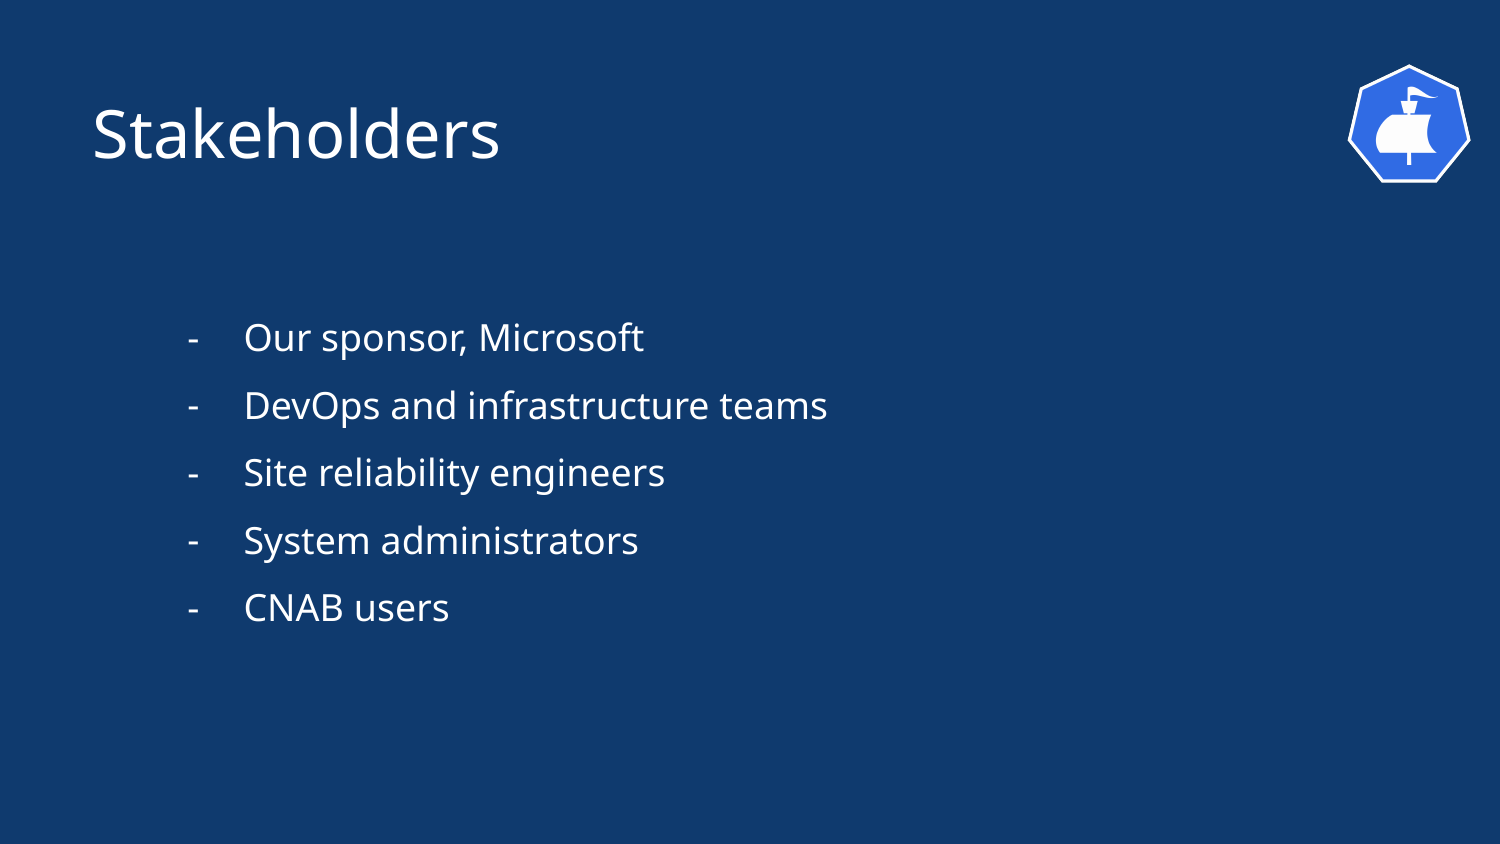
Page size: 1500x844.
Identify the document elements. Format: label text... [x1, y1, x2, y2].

text_box Our sponsor, Microsoft DevOps and infrastructure teams Site reliability engineers System administrators CNAB users [153, 276, 1347, 646]
picture [1346, 63, 1471, 183]
title Stakeholders [77, 60, 555, 187]
